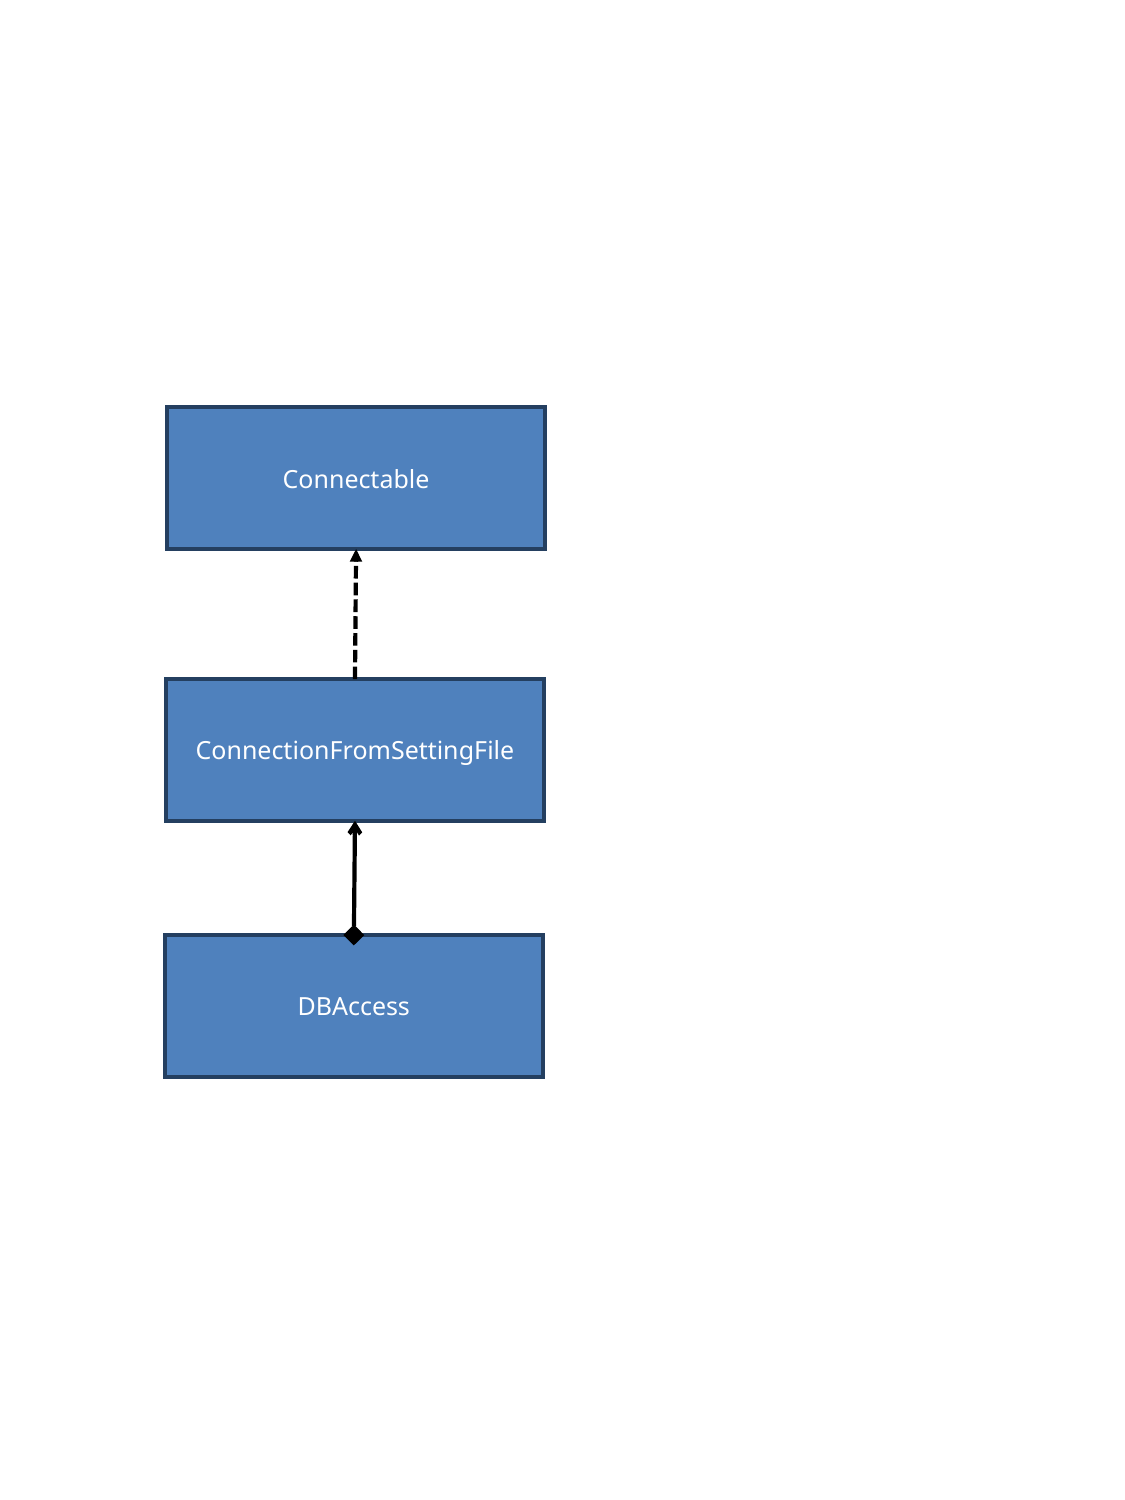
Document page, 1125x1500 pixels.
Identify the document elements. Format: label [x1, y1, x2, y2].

text_box [164, 407, 546, 1077]
